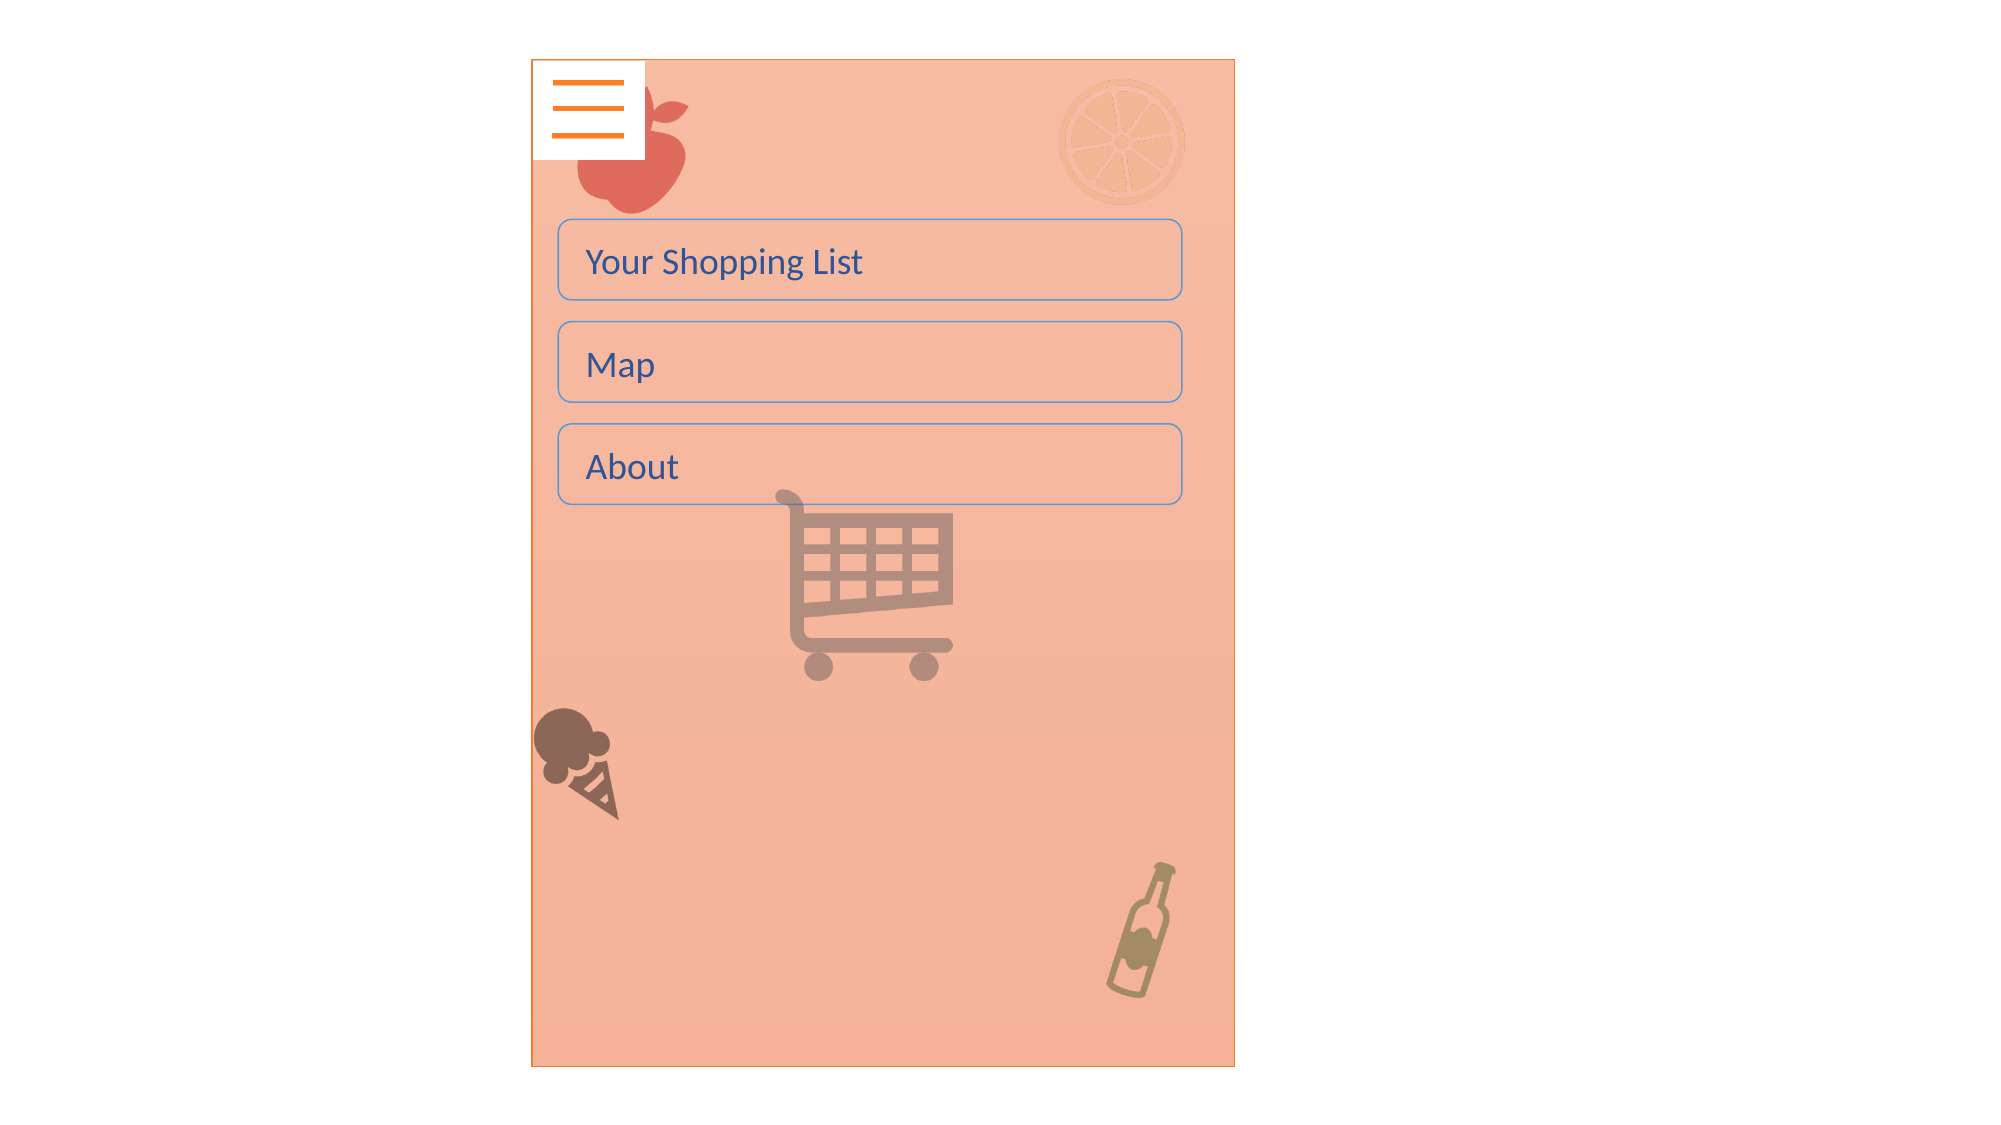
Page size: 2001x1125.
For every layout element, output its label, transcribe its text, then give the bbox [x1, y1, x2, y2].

picture [479, 663, 687, 870]
picture [756, 470, 986, 700]
picture [1036, 56, 1208, 228]
text_box [531, 59, 1235, 1067]
text_box [558, 423, 1182, 505]
picture [533, 47, 736, 249]
text_box About [570, 434, 1148, 495]
text_box [558, 219, 1182, 300]
text_box [558, 321, 1182, 403]
picture [1050, 835, 1240, 1023]
text_box Your Shopping List [570, 229, 1148, 290]
text_box Map [570, 332, 1148, 392]
